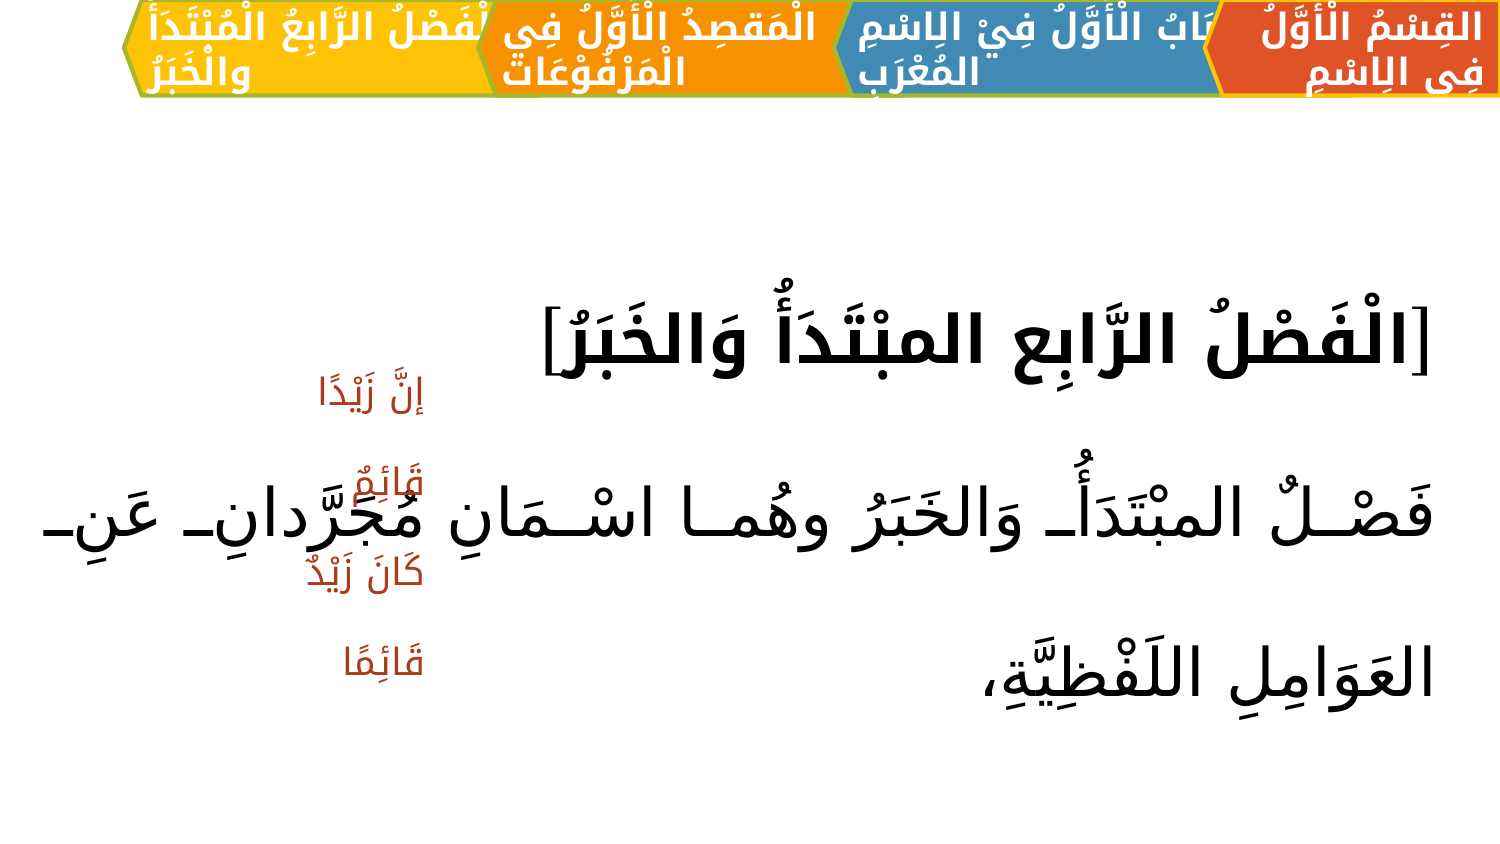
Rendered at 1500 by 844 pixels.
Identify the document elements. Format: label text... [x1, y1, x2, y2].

text_box إنَّ زَيْدًا قَائِمٌ كَانَ زَيْدٌ قَائِمًا [221, 315, 440, 691]
text_box القِسْمُ الْأَوَّلُ فِي الِاسْمِ [1202, 0, 1500, 98]
list [الْفَصْلُ الرَّابِع المبْتَدَأُ وَالخَبَرُ] فَصْلٌ المبْتَدَأُ وَالخَبَرُ وهُما اسْمَانِ مُجَرَّدانِ عَنِ العَوَامِلِ اللَفْظِيَّةِ، [29, 102, 1471, 824]
text_box اَلبَابُ الْأَوَّلُ فِيْ الِاسْمِ المُعْرَبِ [831, 0, 1221, 98]
text_box اَلْفَصْلُ الرَّابِعُ الْمُبْتَدَأُ والْخَبَرُ [121, 0, 495, 98]
text_box الْمَقصِدُ الْأَوَّلُ فِي الْمَرْفُوْعَات [476, 0, 850, 98]
